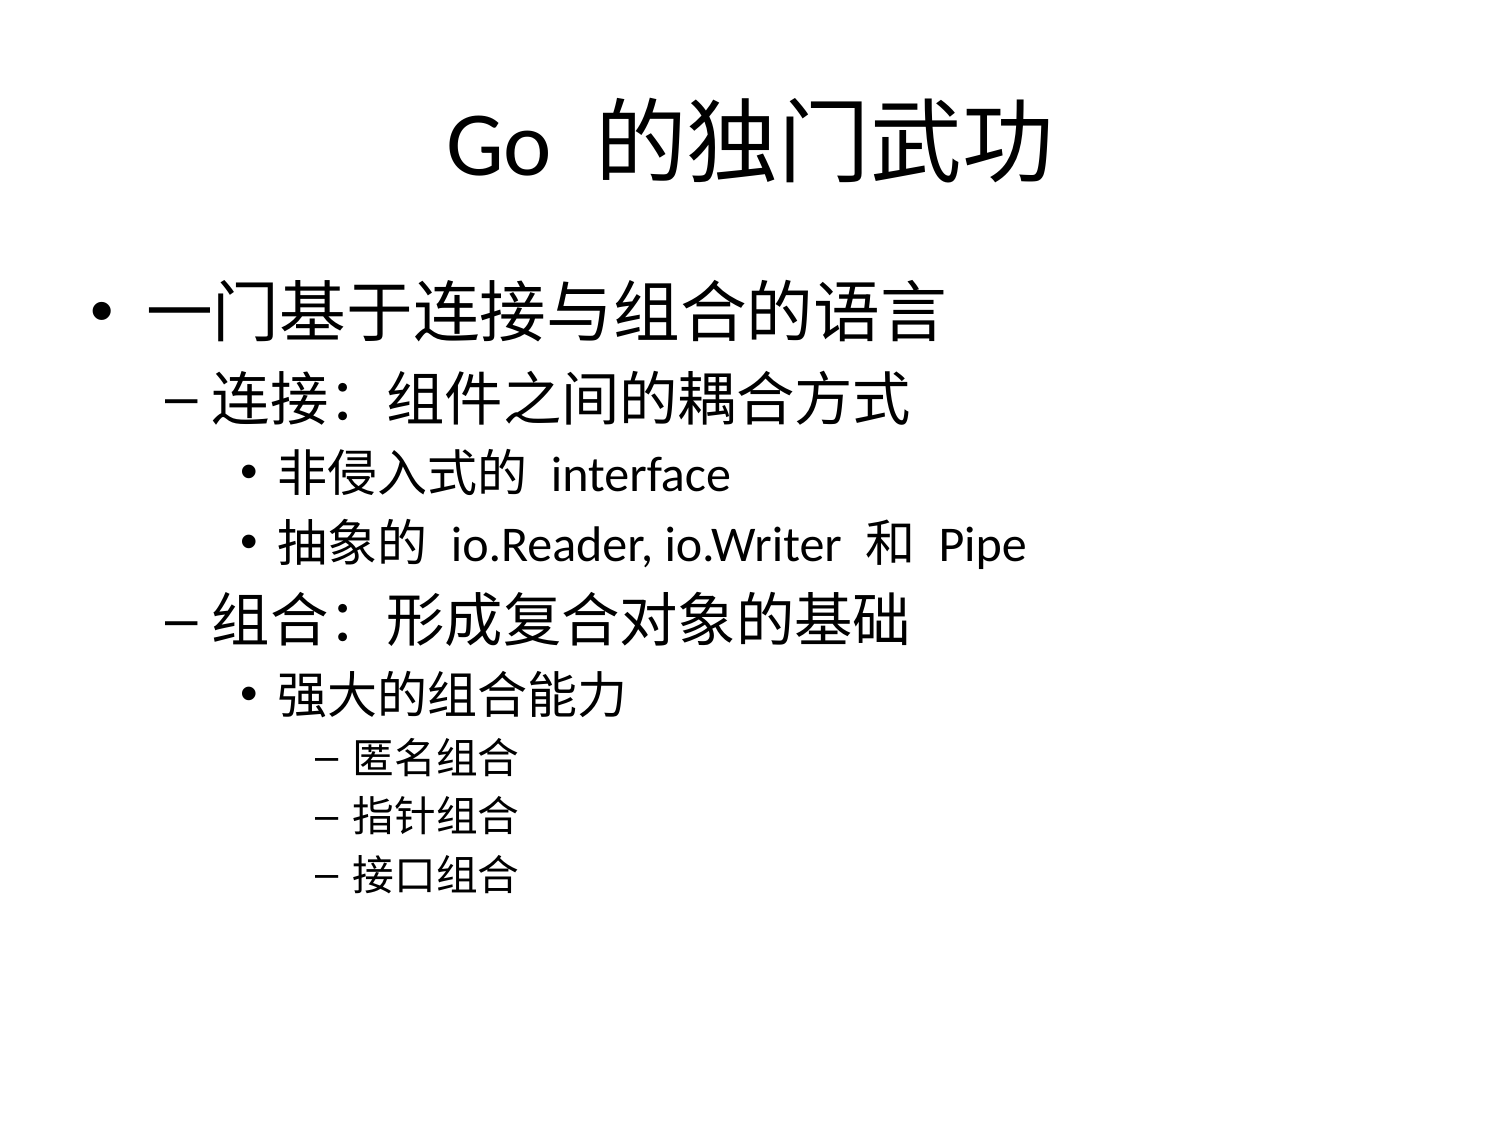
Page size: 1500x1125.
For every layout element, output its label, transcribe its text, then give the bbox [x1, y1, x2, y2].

title Go 的独门武功 [75, 45, 1425, 233]
list 一门基于连接与组合的语言 连接：组件之间的耦合方式 非侵入式的 interface 抽象的 io.Reader, io.Writer 和 Pipe 组合：形成复合对象的基础 强大的组合能力 匿名组合 指针组合 接口组合 [75, 262, 1425, 1005]
